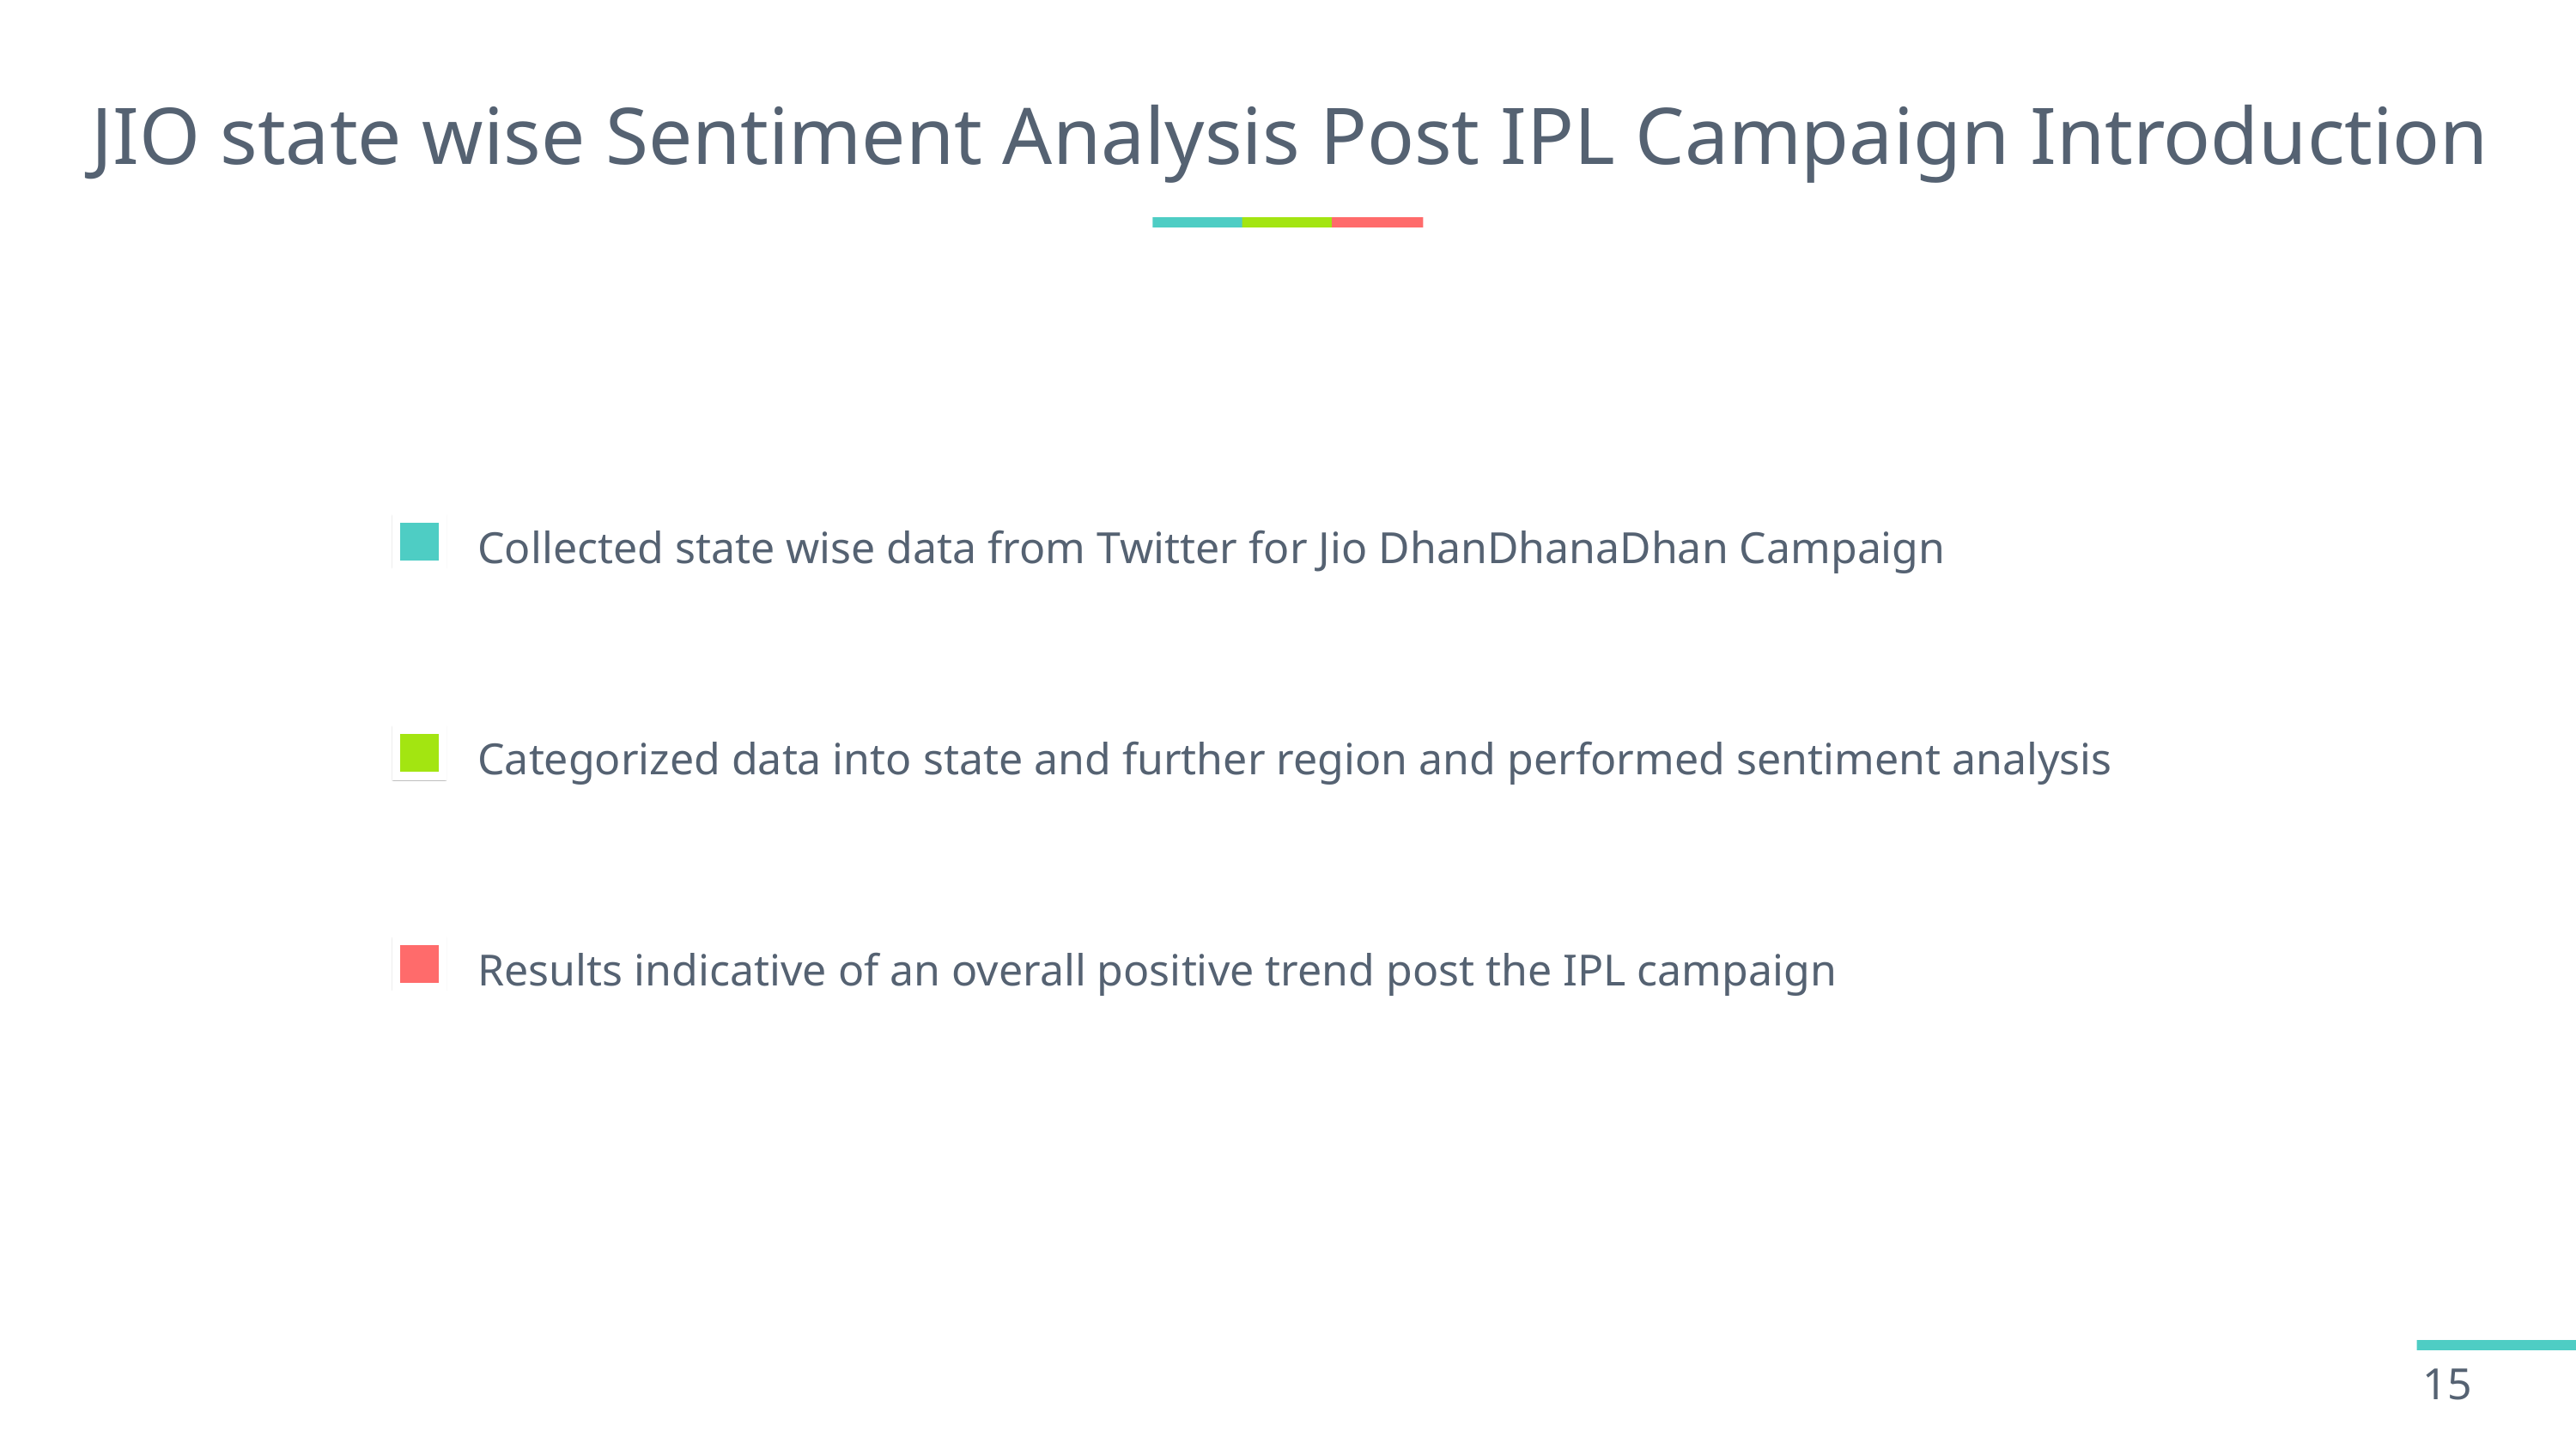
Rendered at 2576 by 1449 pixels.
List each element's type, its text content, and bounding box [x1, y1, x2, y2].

title JIO state wise Sentiment Analysis Post IPL Campaign Introduction [69, 49, 2512, 230]
list Collected state wise data from Twitter for Jio DhanDhanaDhan Campaign [465, 498, 2147, 671]
slide_number 15 [2409, 1351, 2576, 1421]
list Results indicative of an overall positive trend post the IPL campaign [465, 920, 2147, 1094]
list Categorized data into state and further region and performed sentiment analysis [465, 709, 2147, 882]
